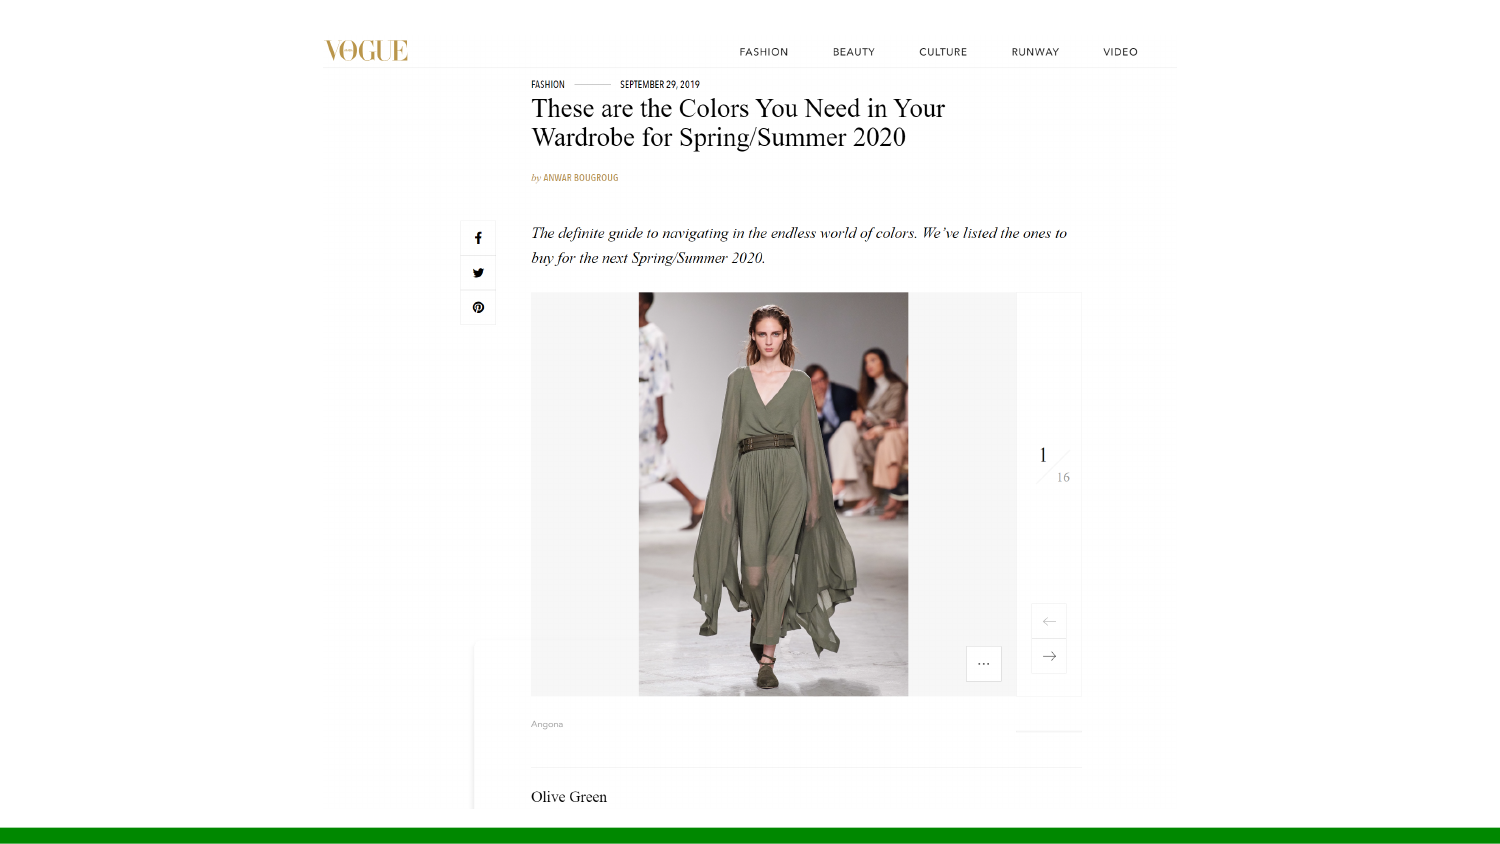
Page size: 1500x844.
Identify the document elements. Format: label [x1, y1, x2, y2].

picture [323, 34, 1177, 809]
